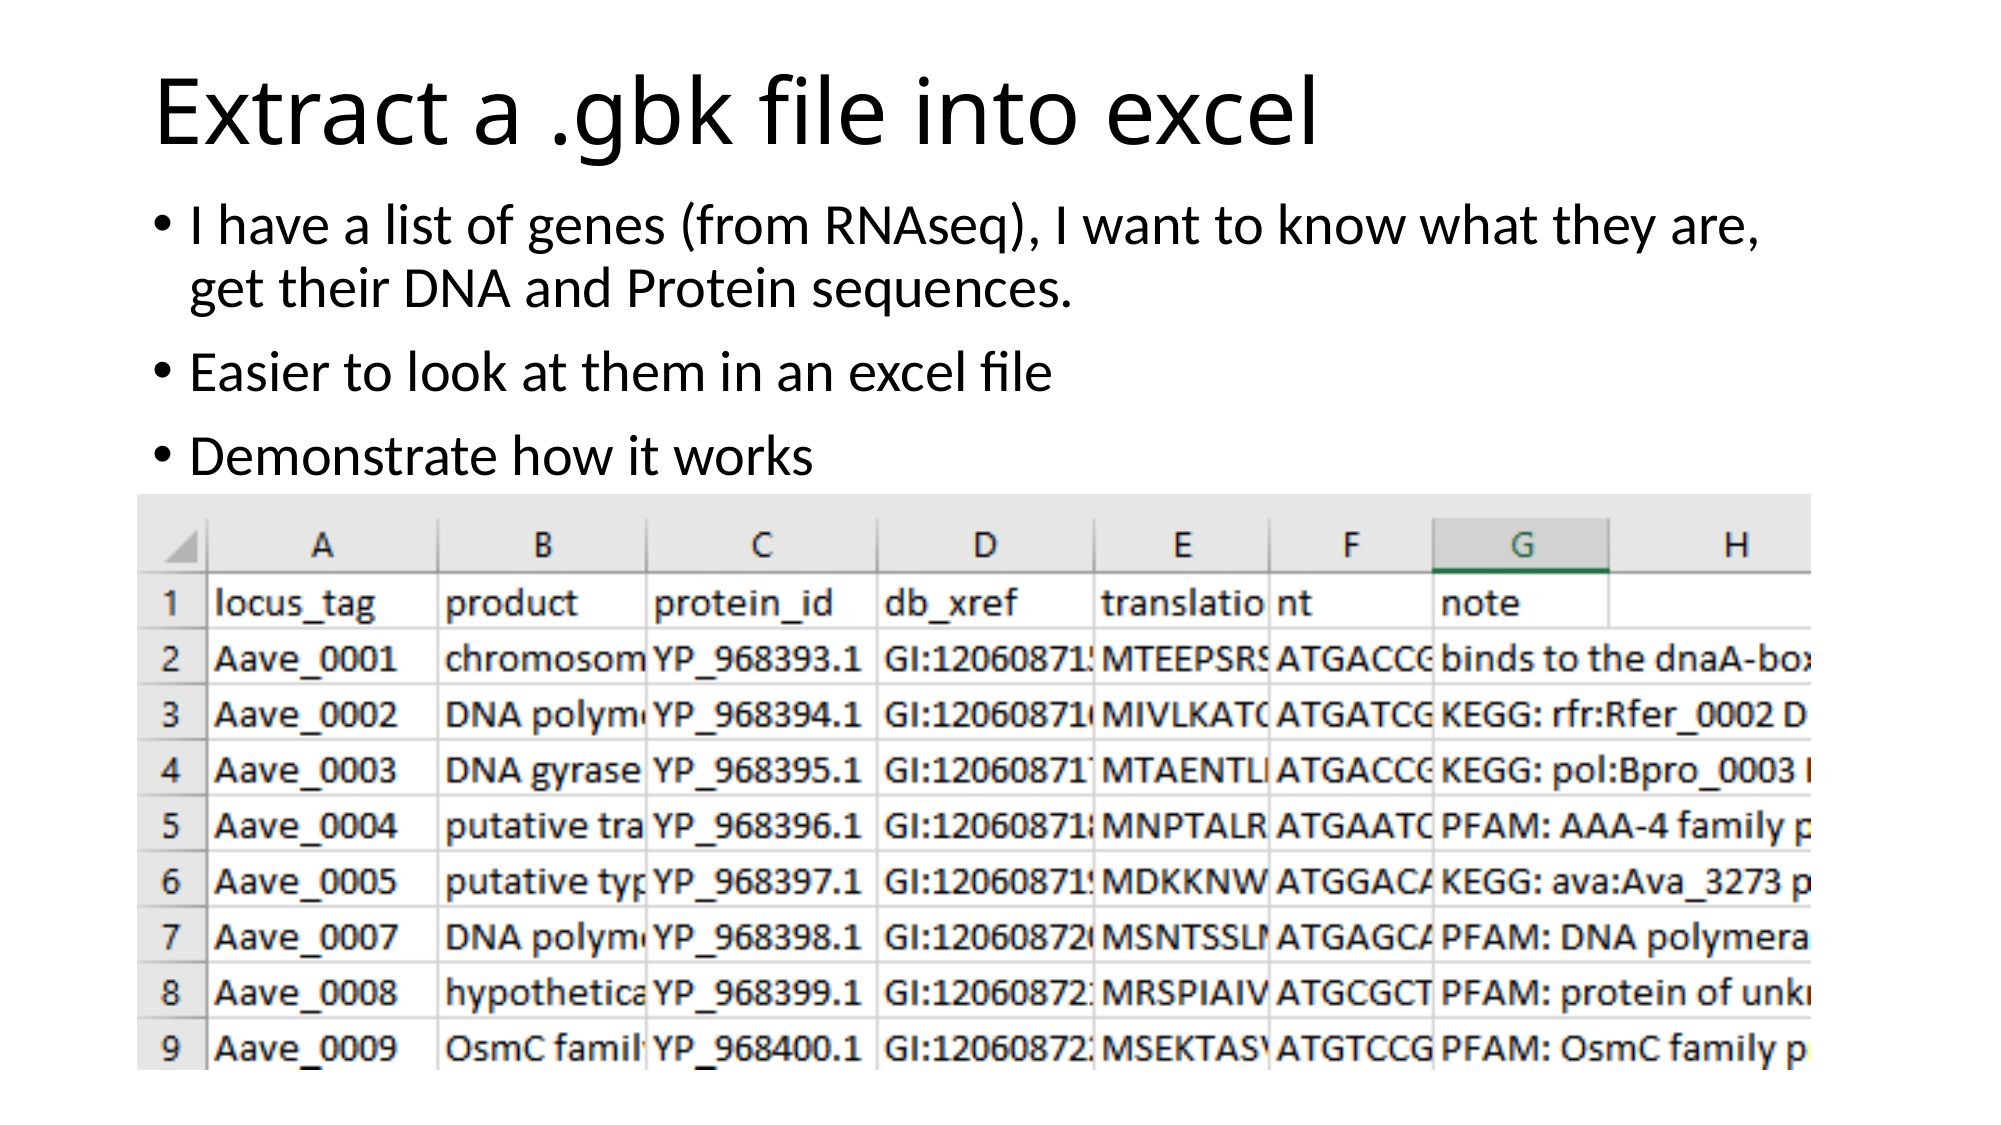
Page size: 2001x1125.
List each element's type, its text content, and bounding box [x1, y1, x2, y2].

list I have a list of genes (from RNAseq), I want to know what they are, get their DNA and Protein sequences. Easier to look at them in an excel file Demonstrate how it works [137, 186, 1863, 1014]
picture [137, 494, 1811, 1070]
title Extract a .gbk file into excel [137, 6, 1863, 186]
